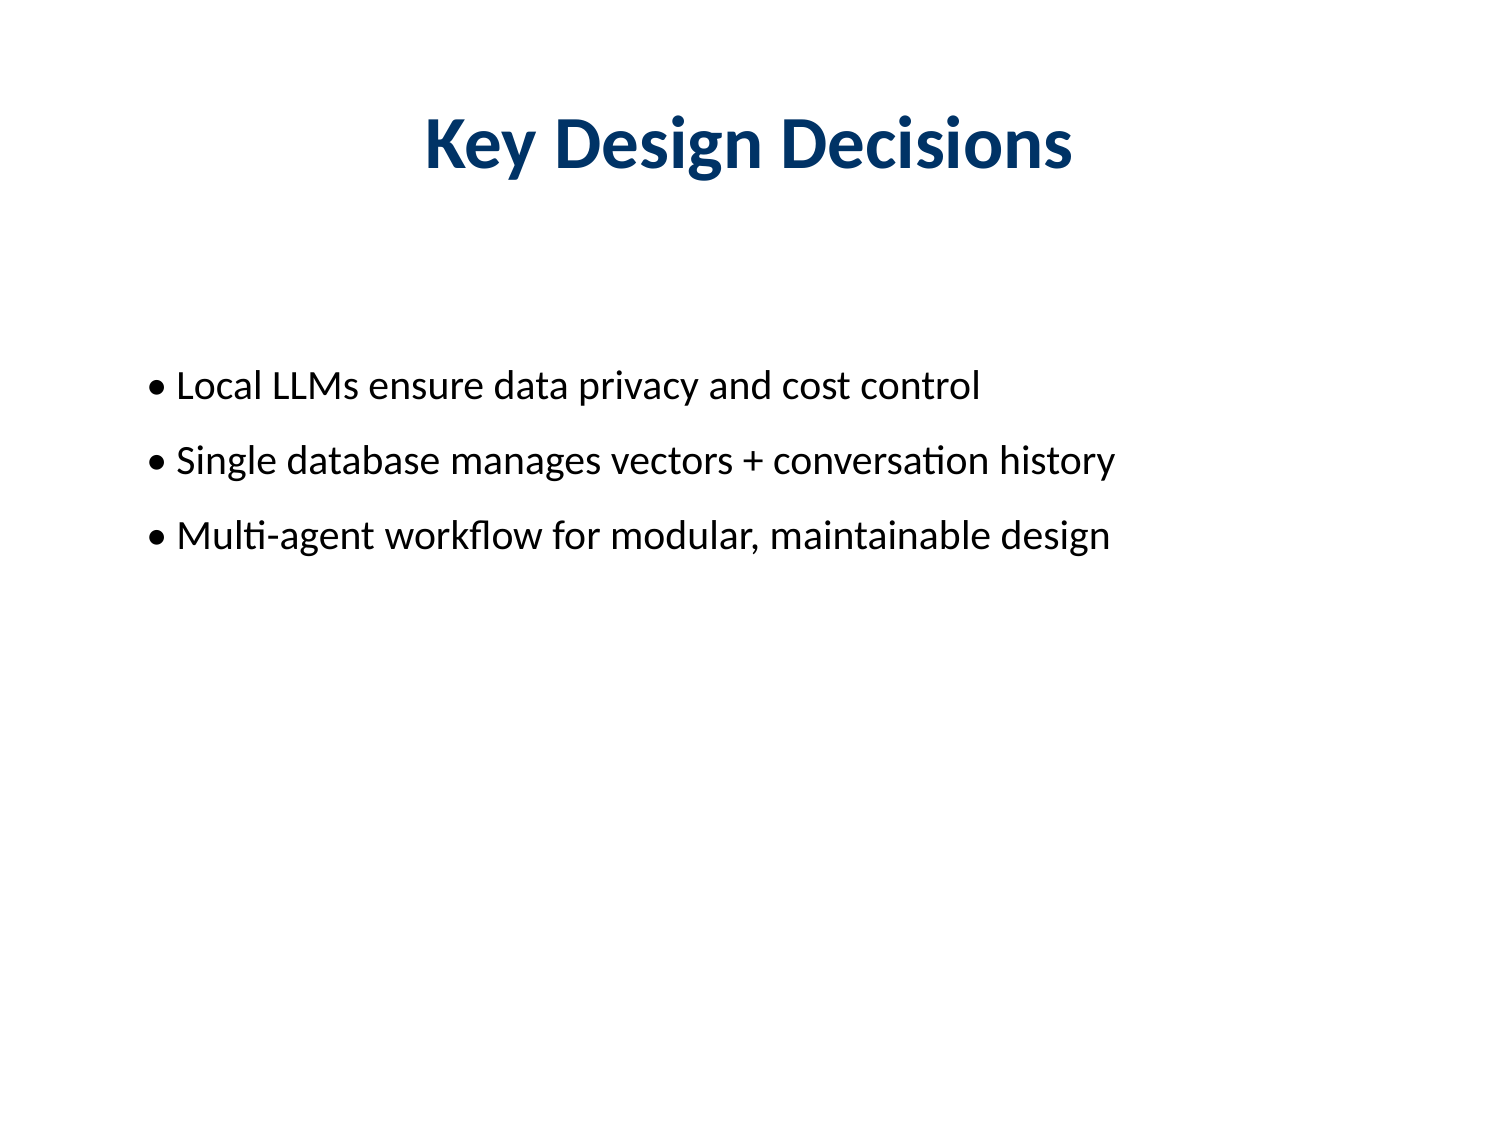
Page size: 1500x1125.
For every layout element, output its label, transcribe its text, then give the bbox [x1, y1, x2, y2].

list • Local LLMs ensure data privacy and cost control • Single database manages vectors + conversation history • Multi-agent workflow for modular, maintainable design [75, 262, 1425, 591]
title Key Design Decisions [75, 45, 1425, 233]
